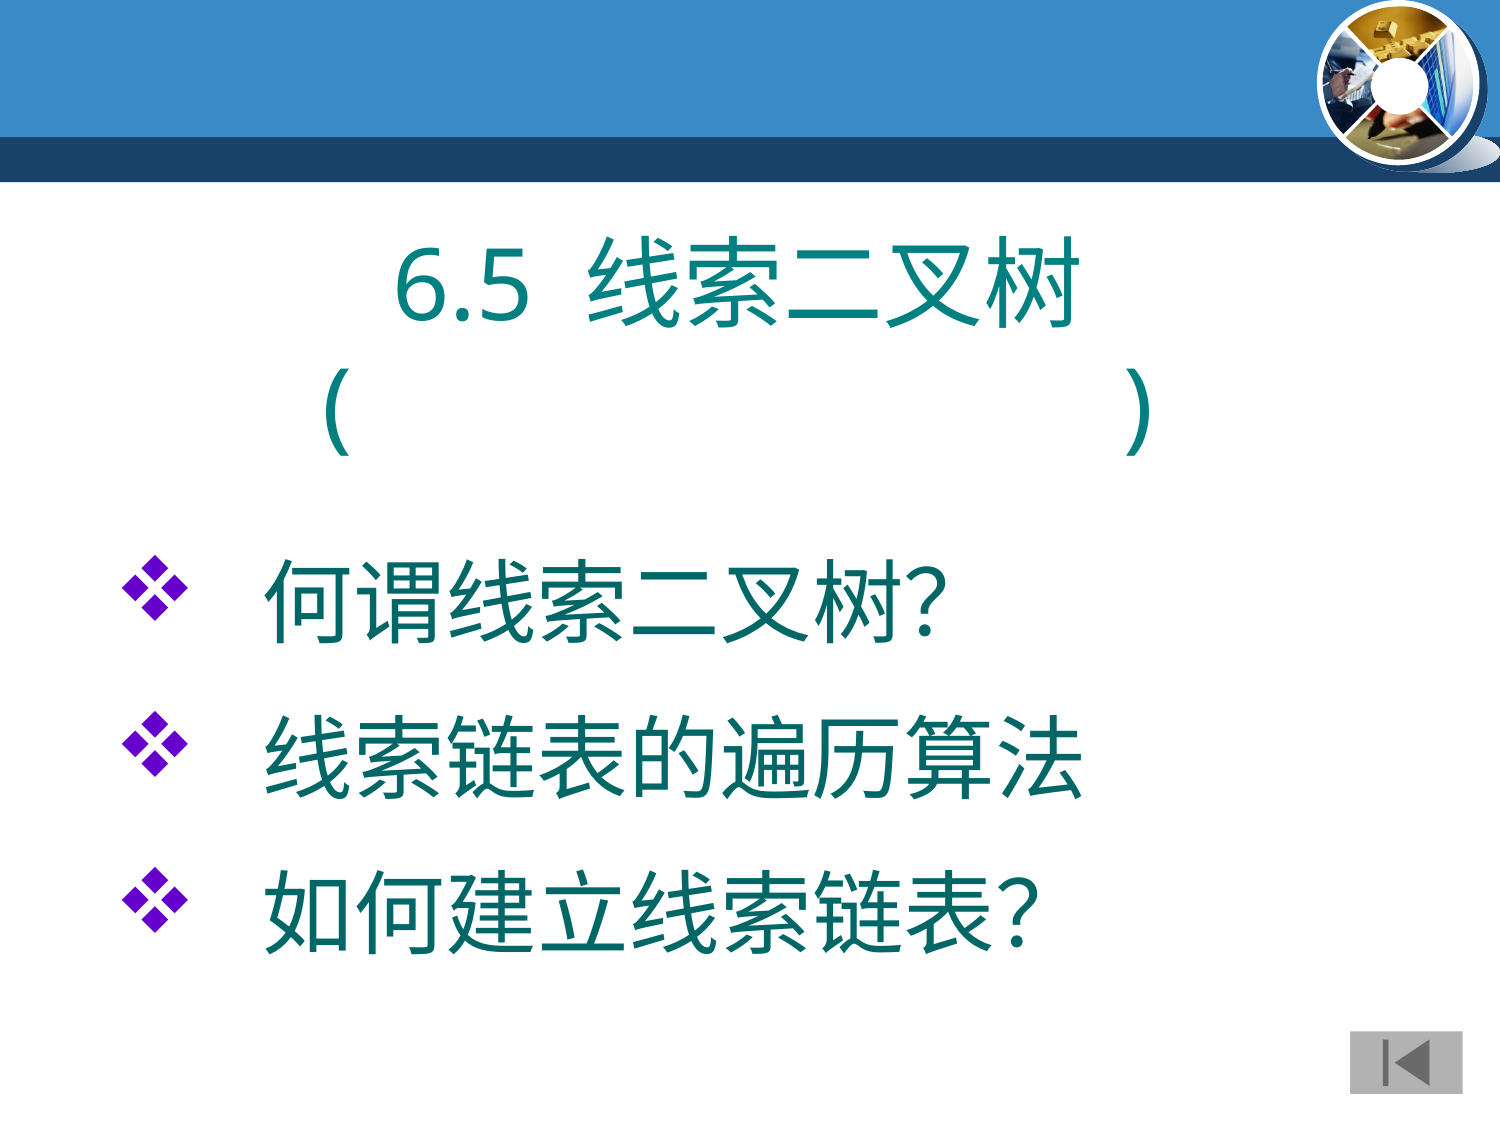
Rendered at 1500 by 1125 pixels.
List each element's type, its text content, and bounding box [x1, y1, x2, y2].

picture [1347, 6, 1448, 63]
text_box [1350, 1031, 1463, 1094]
title 6.5 线索二叉树 (Threaded Binary Trees) [88, 196, 1388, 484]
picture [1322, 30, 1379, 134]
picture [1418, 29, 1474, 137]
picture [1345, 105, 1449, 160]
list 何谓线索二叉树？ 线索链表的遍历算法 如何建立线索链表？ [99, 509, 1375, 1035]
